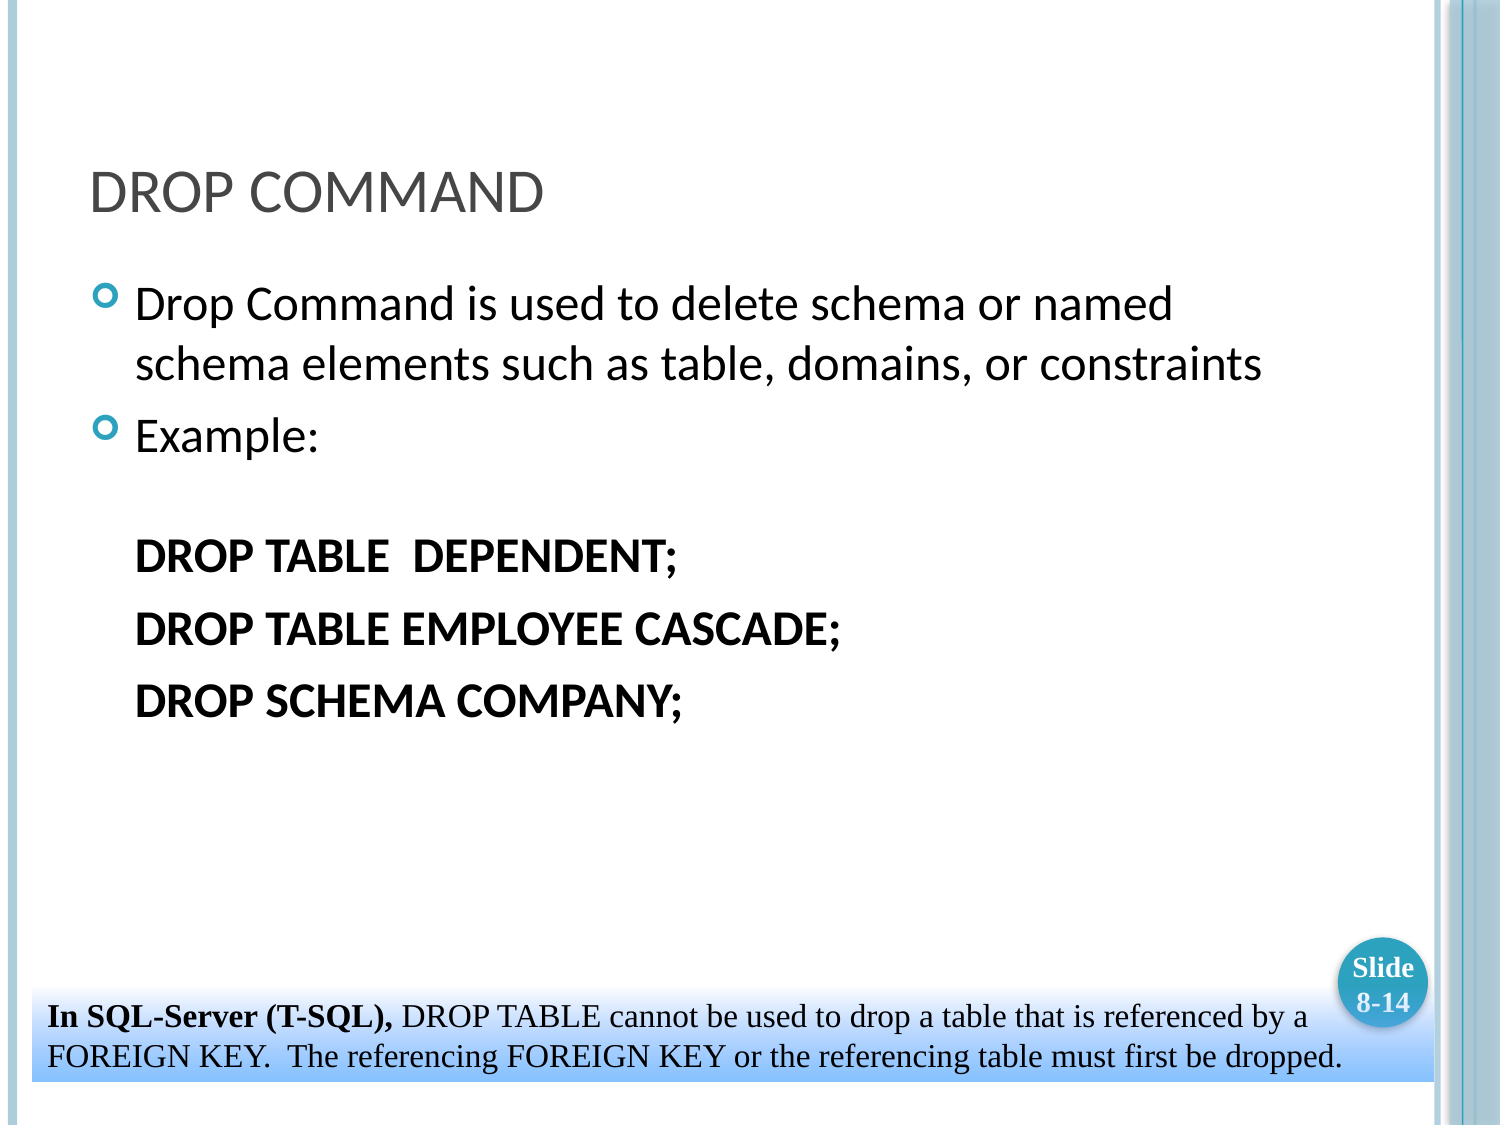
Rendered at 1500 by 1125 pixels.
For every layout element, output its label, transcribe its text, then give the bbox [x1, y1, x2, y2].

text_box In SQL-Server (T-SQL), DROP TABLE cannot be used to drop a table that is referenced by a FOREIGN KEY. The referencing FOREIGN KEY or the referencing table must first be dropped. [32, 986, 1434, 1082]
slide_number Slide 8-14 [1333, 940, 1434, 986]
list Drop Command is used to delete schema or named schema elements such as table, domains, or constraints Example: DROP TABLE DEPENDENT; DROP TABLE EMPLOYEE CASCADE; DROP SCHEMA COMPANY; [75, 262, 1300, 941]
title DROP COMMAND [75, 45, 1300, 233]
